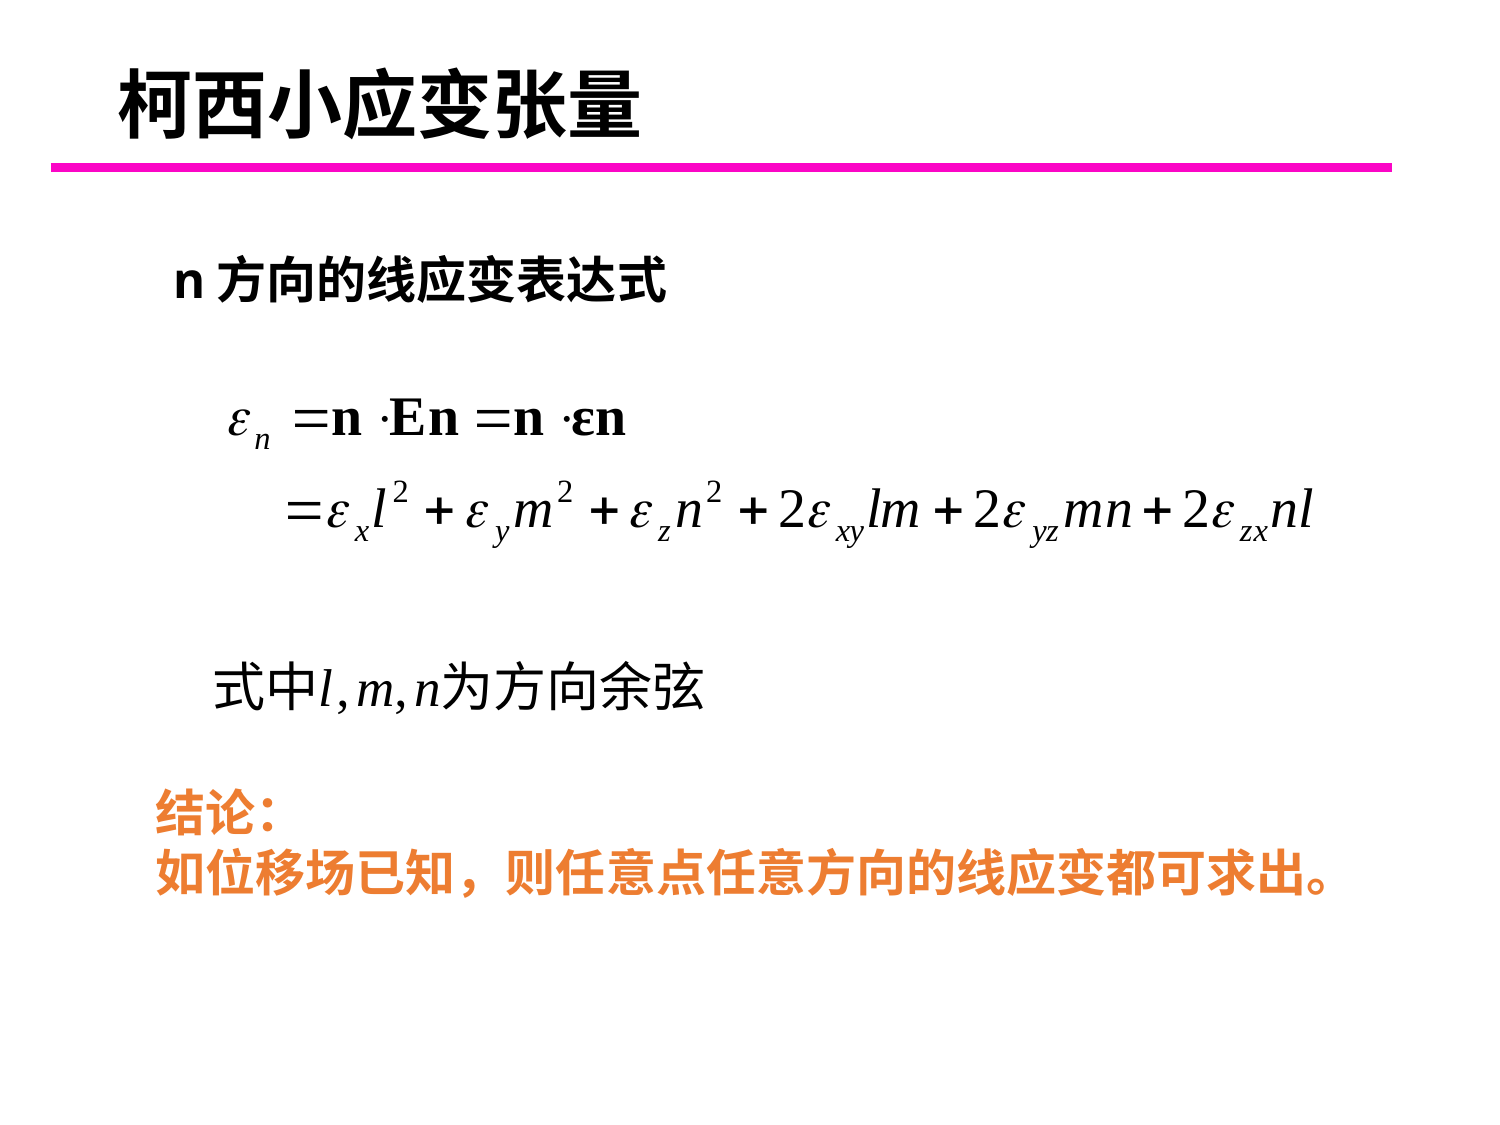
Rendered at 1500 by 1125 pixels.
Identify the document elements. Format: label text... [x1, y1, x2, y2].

text_box 结论： 如位移场已知，则任意点任意方向的线应变都可求出。 [141, 773, 1371, 909]
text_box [207, 653, 716, 729]
text_box n方向的线应变表达式 [160, 241, 1082, 316]
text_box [218, 382, 1325, 559]
text_box 柯西小应变张量 [103, 59, 837, 163]
